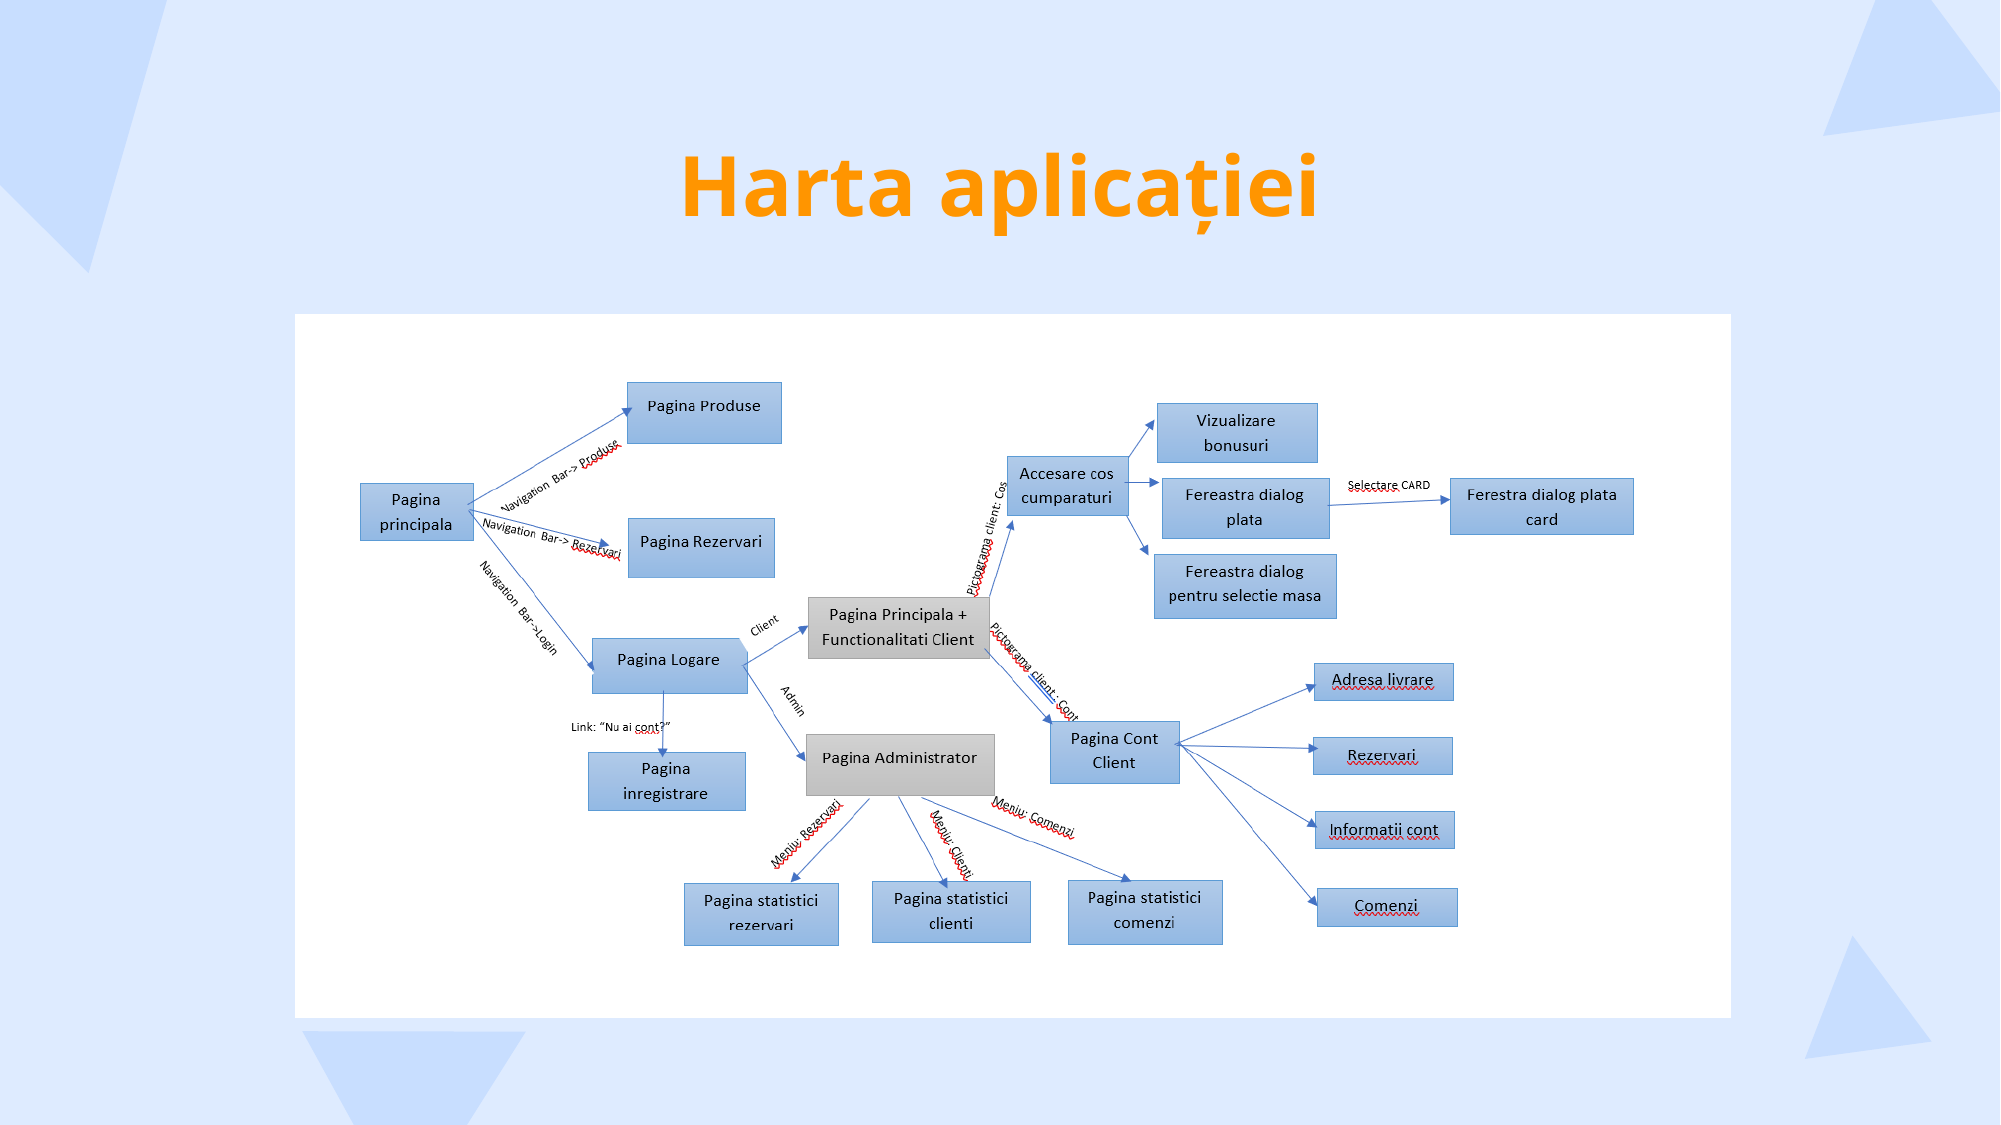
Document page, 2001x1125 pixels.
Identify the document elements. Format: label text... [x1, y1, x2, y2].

picture [294, 314, 1731, 1018]
title Harta aplicației [156, 117, 1844, 256]
